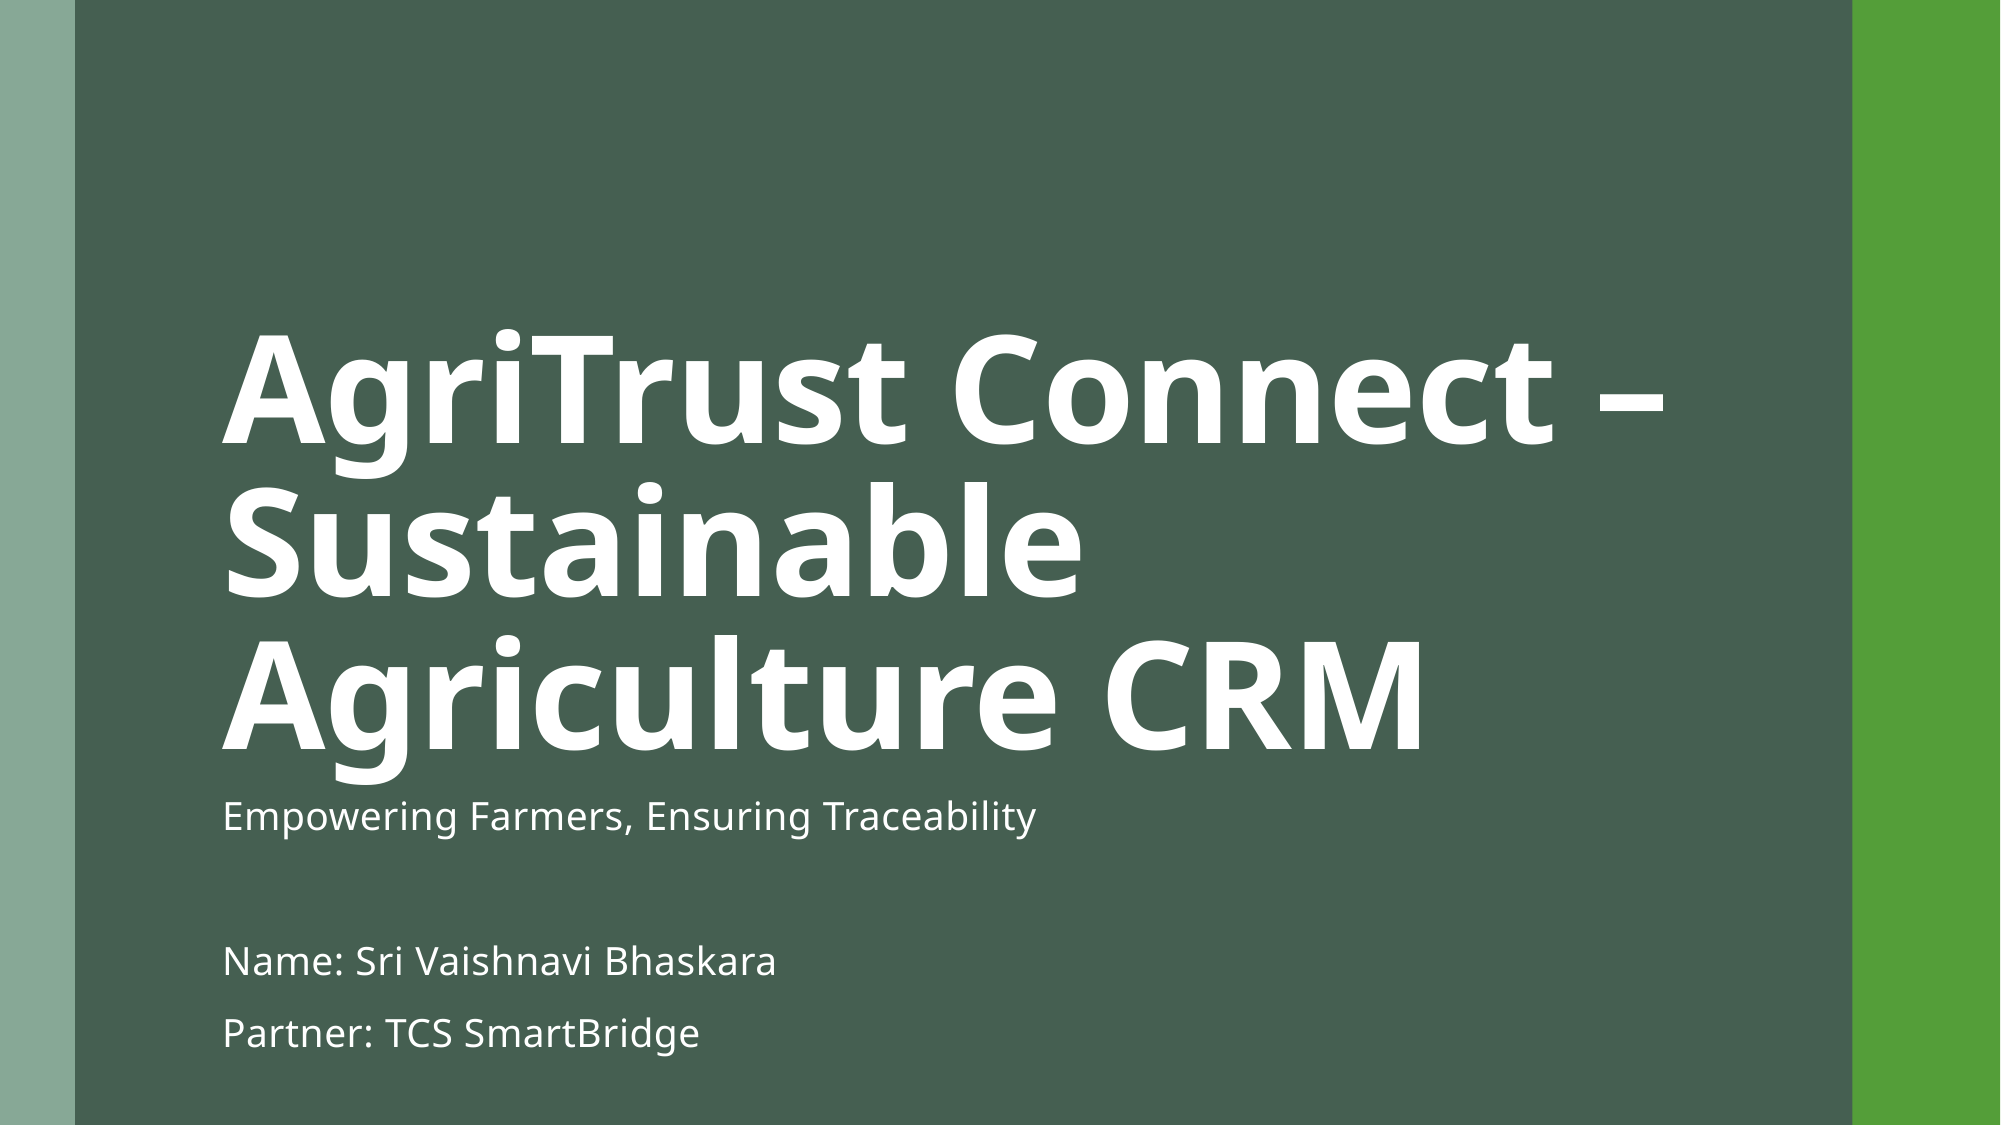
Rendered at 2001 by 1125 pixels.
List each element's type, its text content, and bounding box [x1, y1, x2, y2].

subtitle Empowering Farmers, Ensuring Traceability Name: Sri Vaishnavi Bhaskara Partner: TCS SmartBridge [206, 787, 1752, 1065]
title AgriTrust Connect – Sustainable Agriculture CRM [206, 124, 1752, 787]
